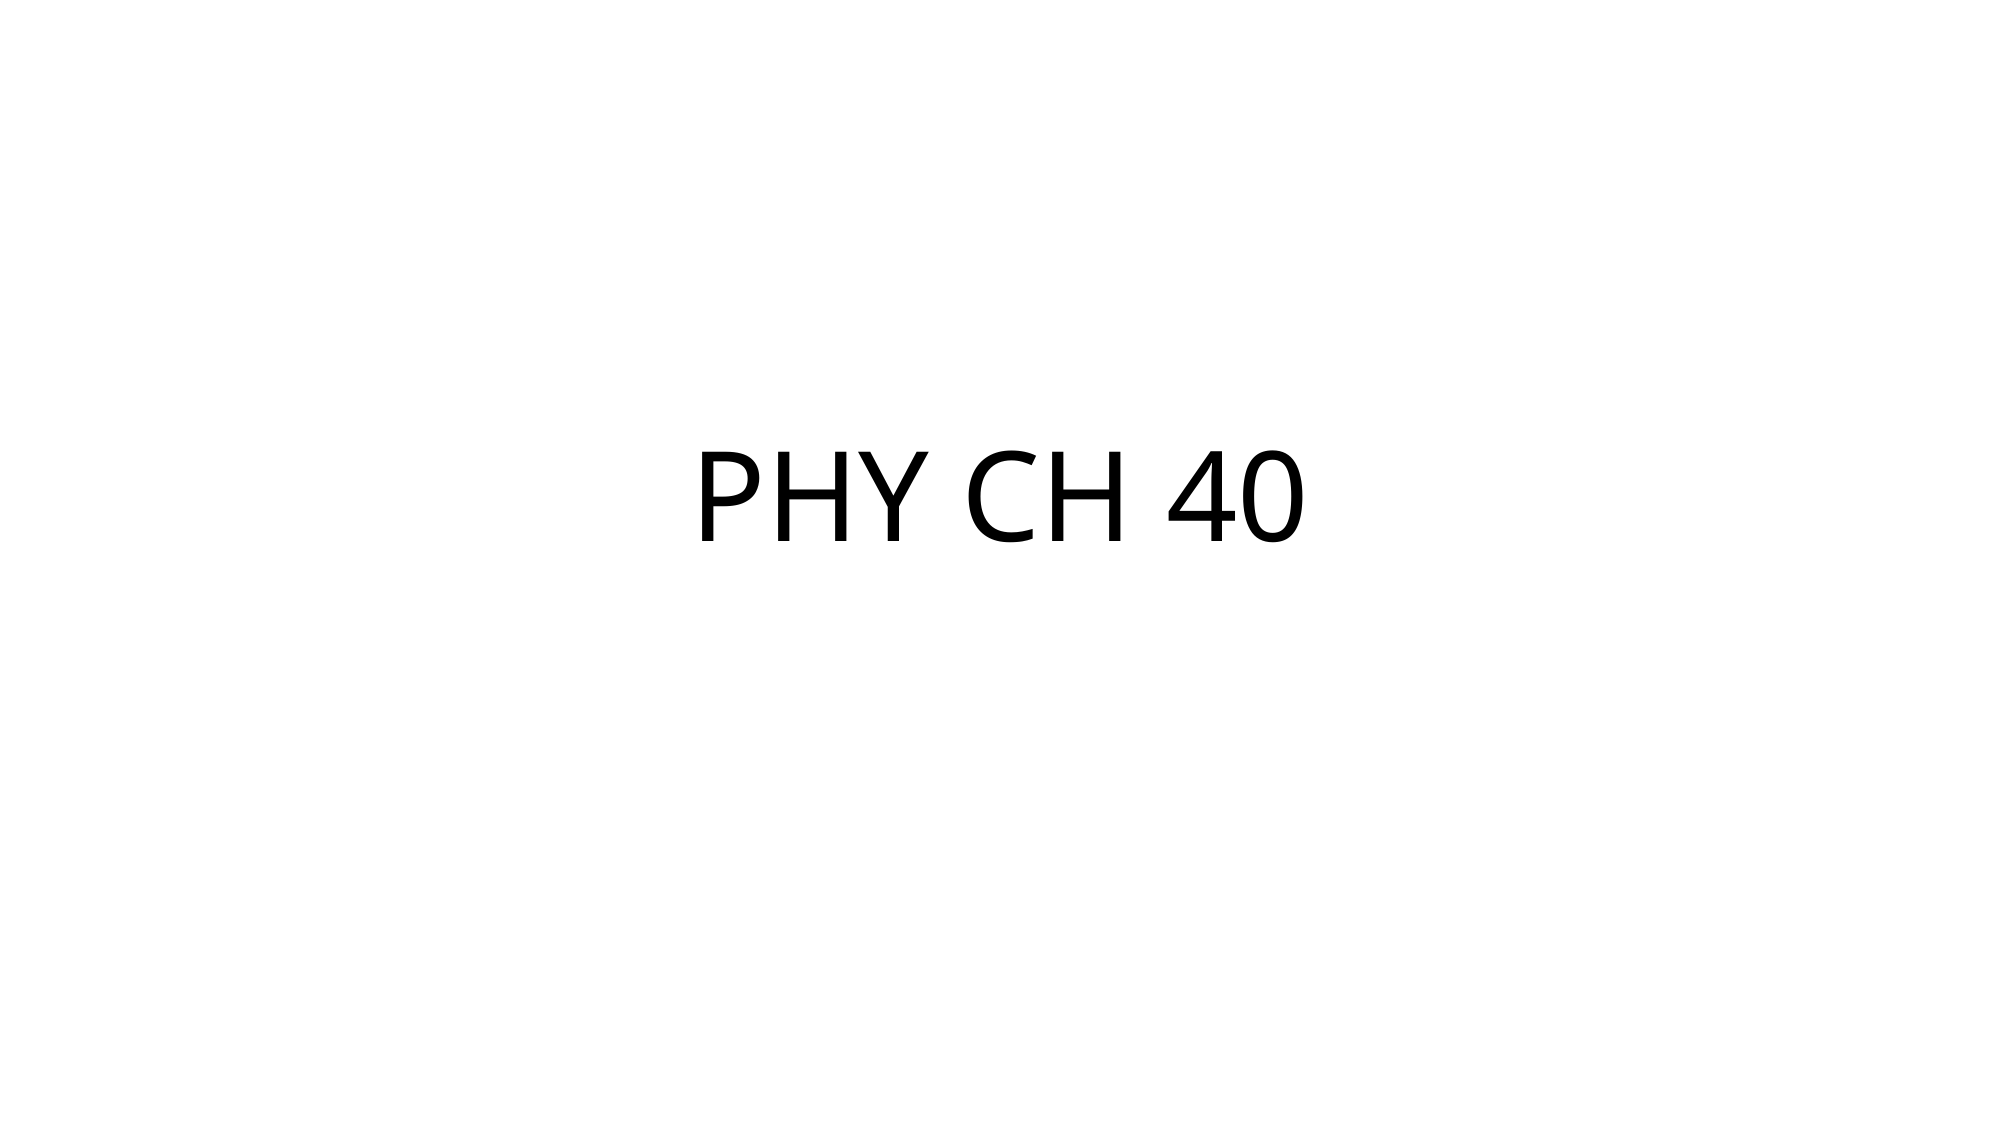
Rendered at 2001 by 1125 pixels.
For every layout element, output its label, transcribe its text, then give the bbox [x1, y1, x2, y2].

title PHY CH 40 [249, 184, 1750, 576]
